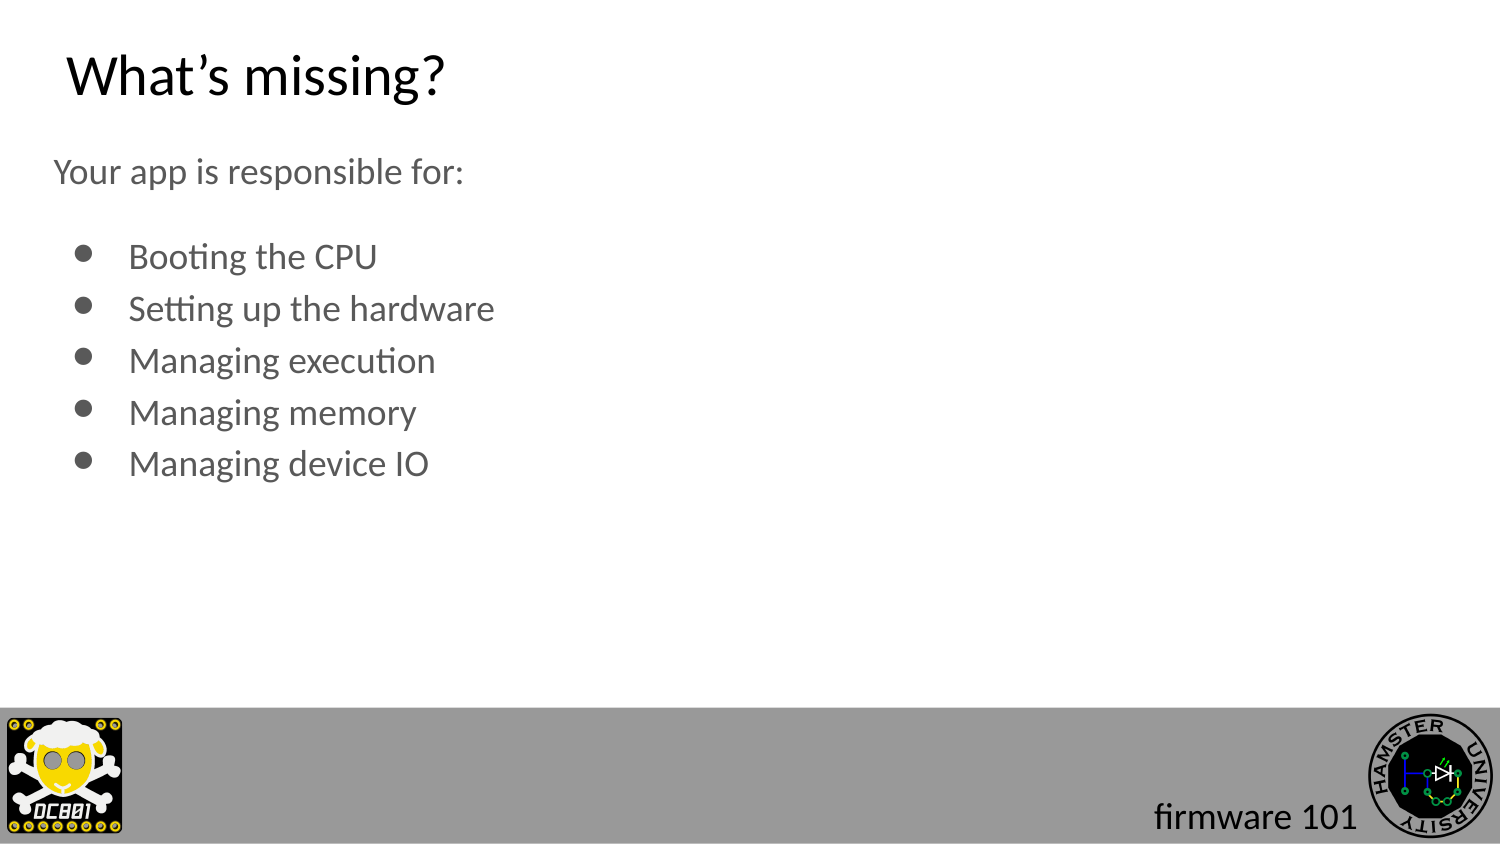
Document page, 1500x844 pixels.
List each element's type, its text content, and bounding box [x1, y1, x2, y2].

text_box [132, 750, 1357, 844]
picture [0, 712, 130, 839]
text_box [0, 707, 38, 711]
title What’s missing? [51, 21, 1449, 112]
list Your app is responsible for: Booting the CPU Setting up the hardware Managing execution Managing memory Managing device IO [38, 125, 1437, 750]
picture [1362, 707, 1500, 844]
text_box firmware 101 [1139, 776, 1357, 830]
